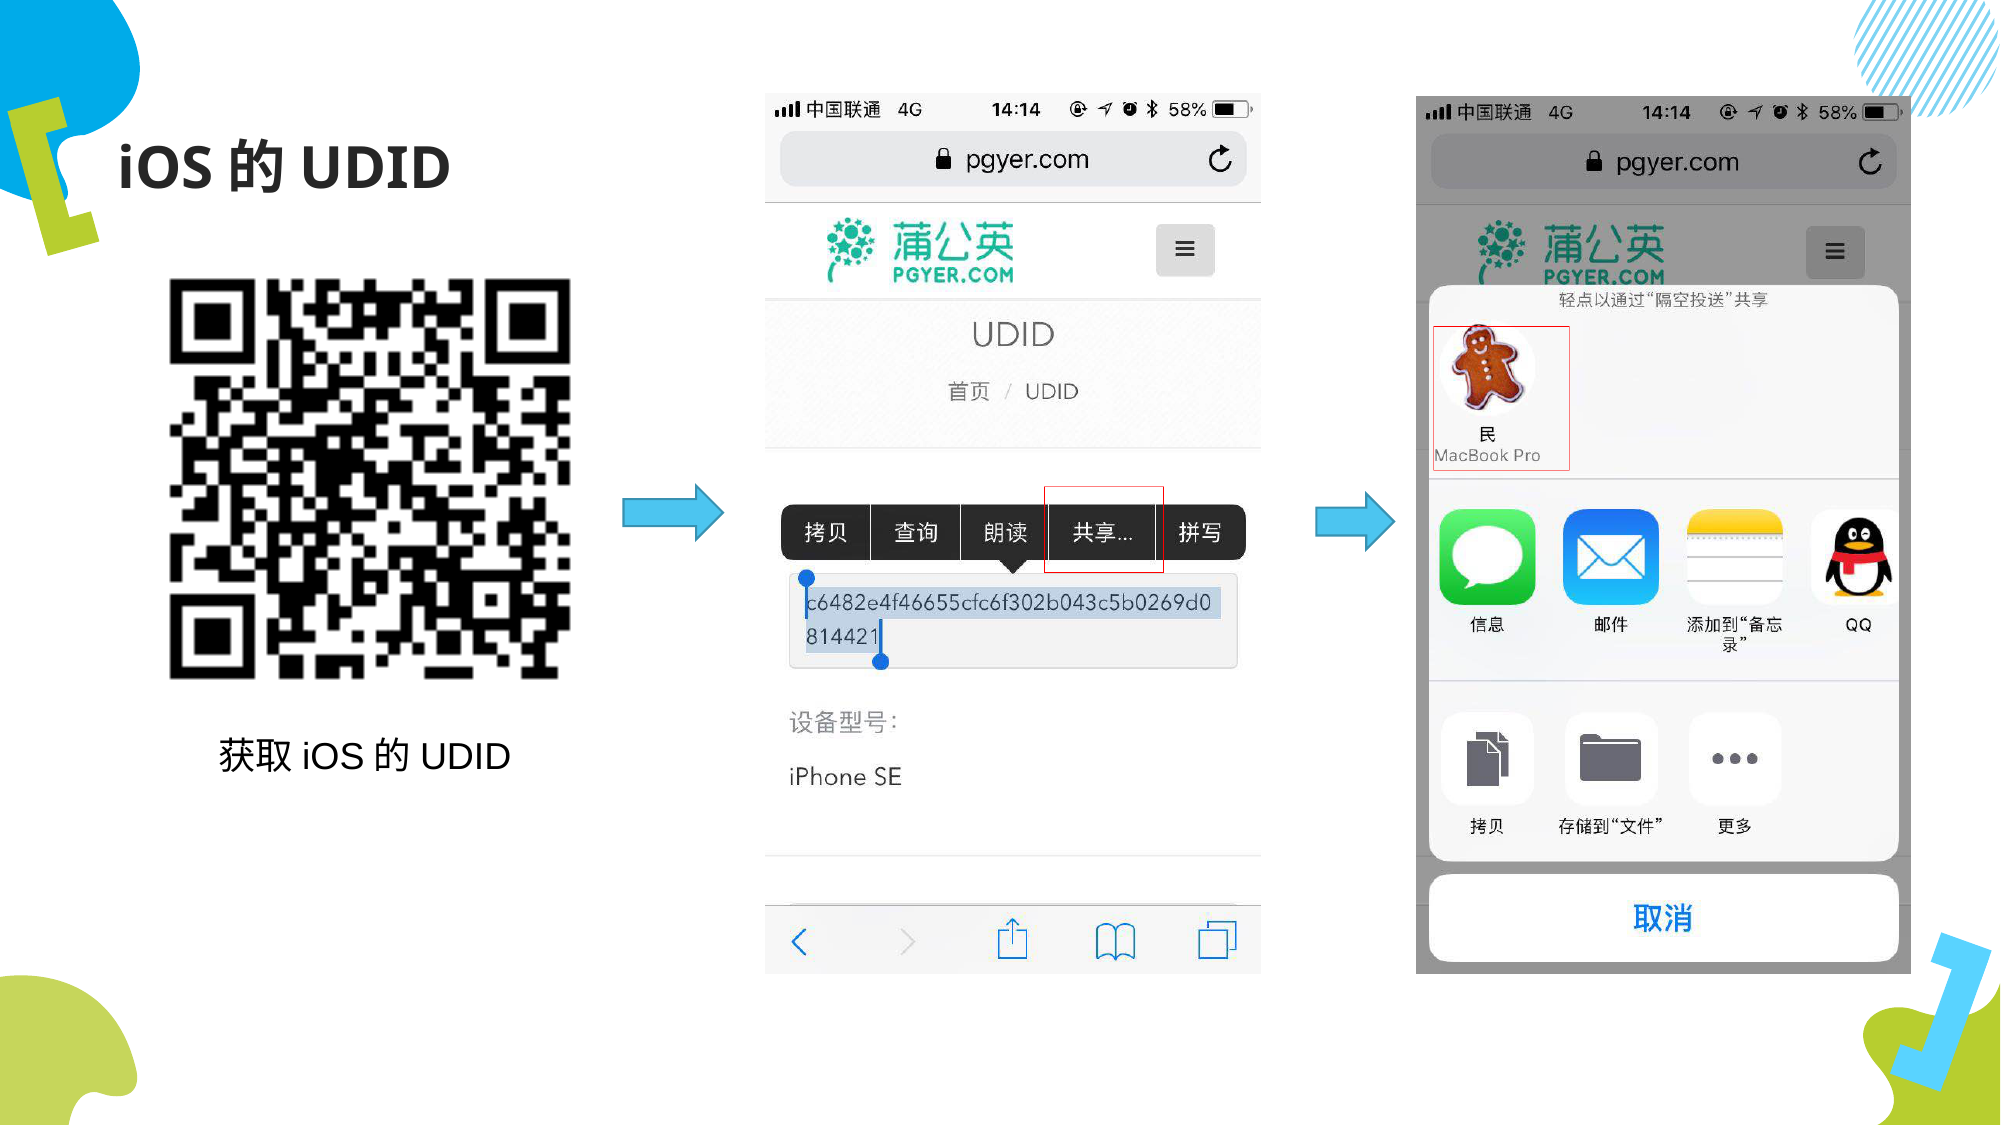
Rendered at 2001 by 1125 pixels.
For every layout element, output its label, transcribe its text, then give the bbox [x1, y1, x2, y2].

text_box [1315, 491, 1396, 552]
title iOS的UDID [102, 66, 1898, 209]
picture [1416, 96, 1911, 974]
text_box 获取iOS的UDID [203, 724, 538, 785]
picture [765, 93, 1261, 974]
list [159, 268, 583, 692]
text_box [622, 483, 725, 543]
